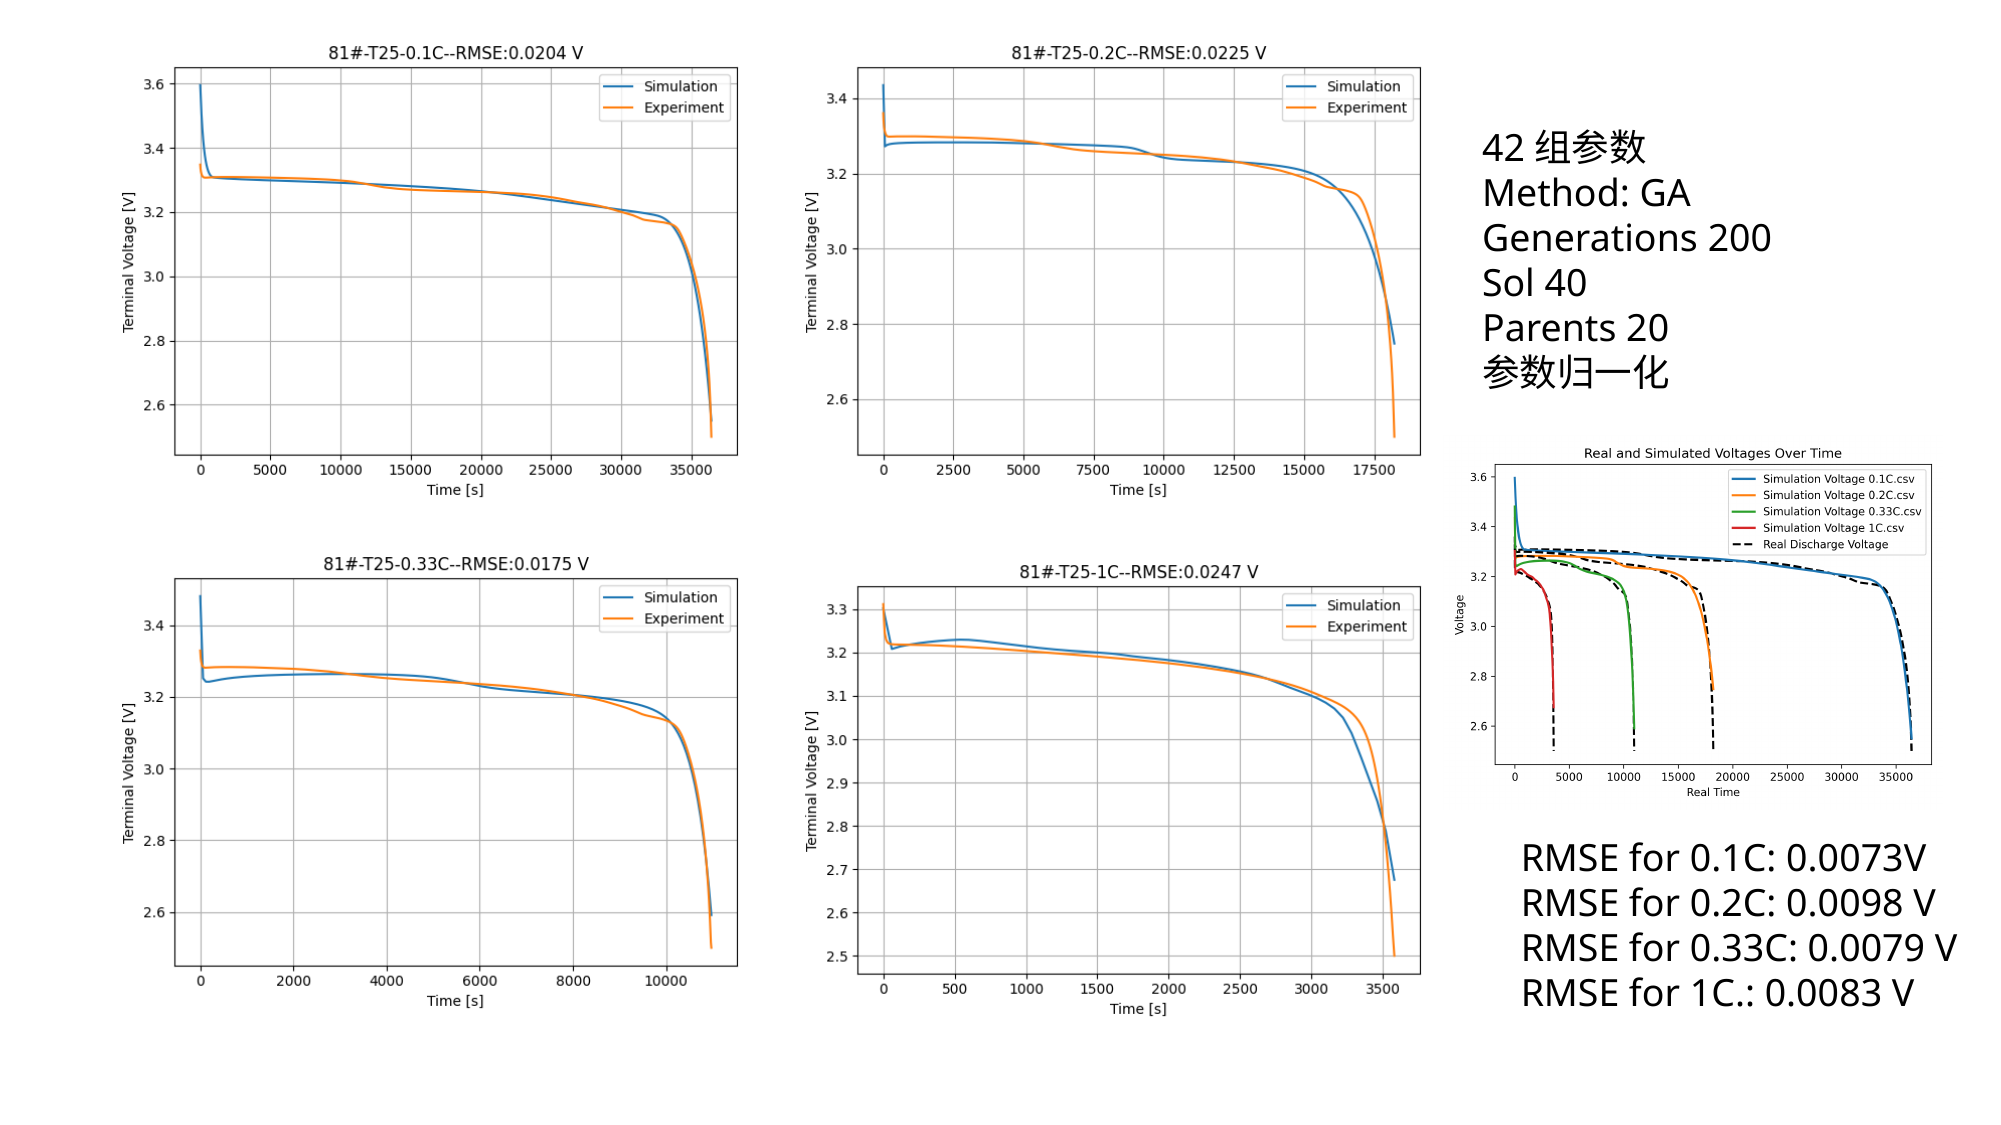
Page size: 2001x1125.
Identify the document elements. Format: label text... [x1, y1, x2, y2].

picture [791, 30, 1435, 513]
picture [791, 549, 1435, 1032]
picture [108, 30, 752, 513]
picture [1443, 435, 1943, 810]
text_box RMSE for 0.1C: 0.0073V RMSE for 0.2C: 0.0098 V RMSE for 0.33C: 0.0079 V RMSE for 1C.: 0.0083 V [1506, 826, 2000, 1022]
text_box 42组参数 Method: GA Generations 200 Sol 40 Parents 20 参数归一化 [1467, 116, 1788, 435]
picture [108, 541, 752, 1024]
